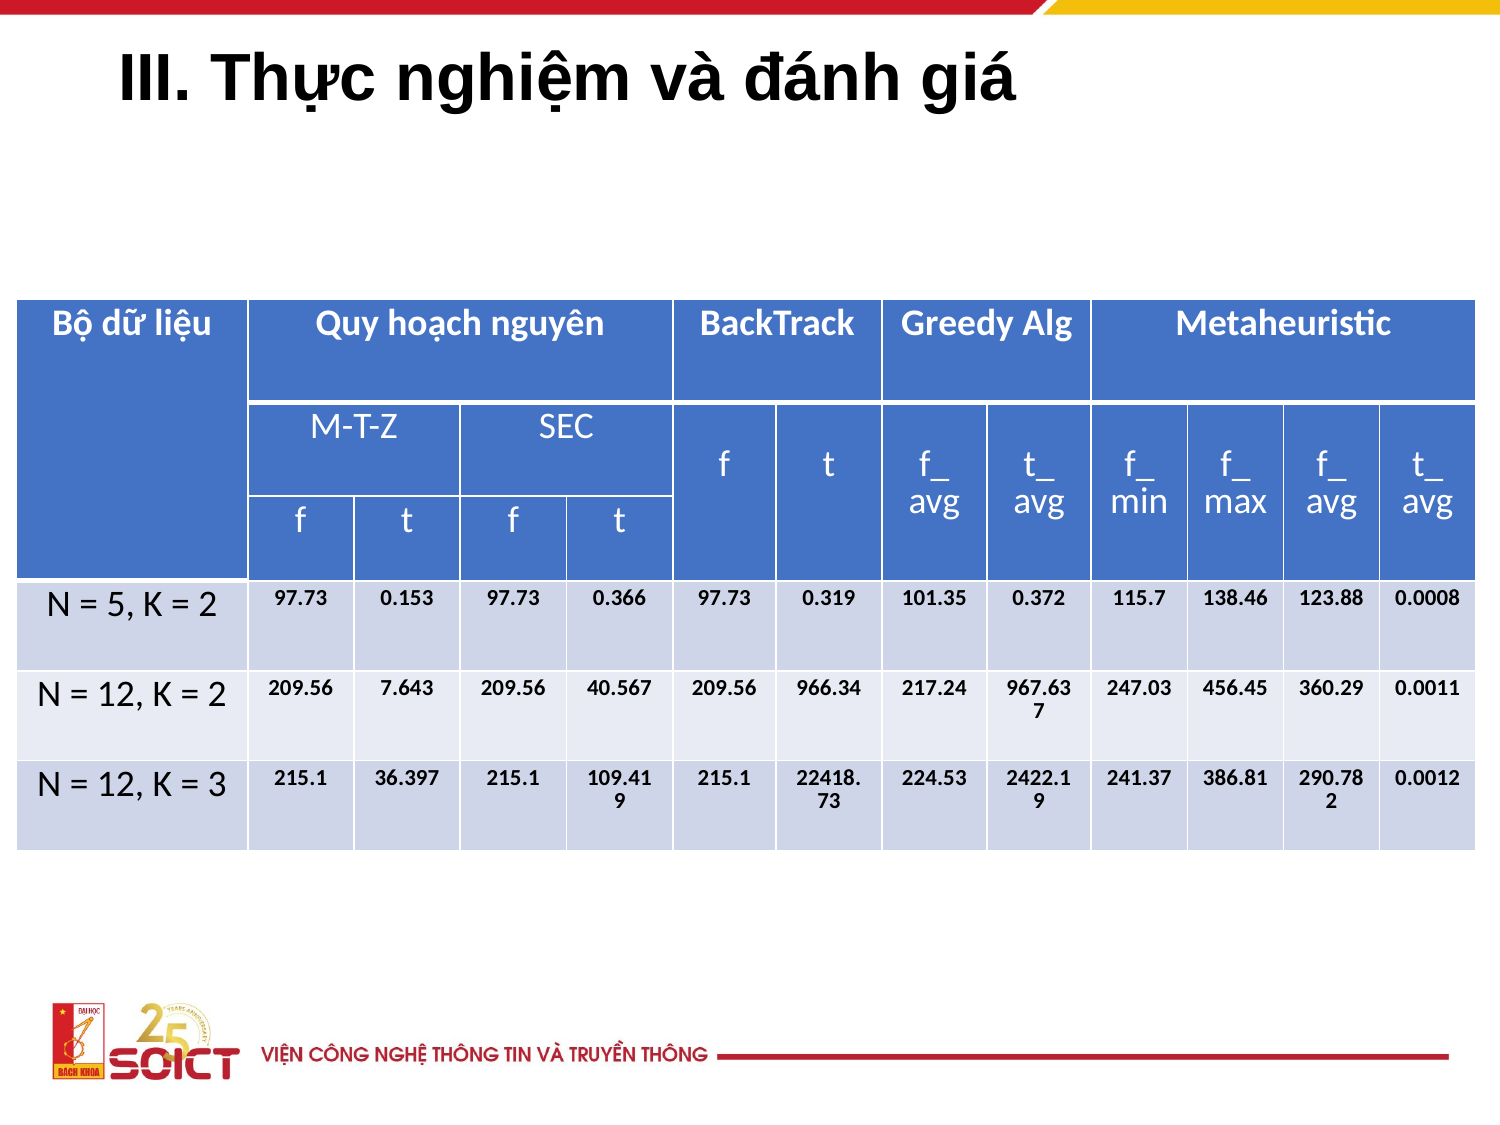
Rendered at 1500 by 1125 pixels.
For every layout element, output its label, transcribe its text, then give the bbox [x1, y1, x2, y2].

table_cell N = 12, K = 3 [17, 761, 247, 850]
table_cell 97.73 [249, 582, 353, 670]
table_cell 215.1 [674, 761, 775, 850]
table_cell 360.29 [1284, 672, 1379, 760]
table_cell 138.46 [1188, 582, 1283, 670]
table_cell f [461, 497, 566, 580]
table_cell 0.366 [567, 582, 672, 670]
table_cell 109.419 [567, 761, 672, 850]
table_cell 215.1 [461, 761, 566, 850]
table_header Quy hoạch nguyên [249, 300, 672, 400]
picture [0, 0, 1500, 1125]
table_header BackTrack [674, 300, 881, 400]
table_cell 115.7 [1092, 582, 1187, 670]
table_cell 97.73 [461, 582, 566, 670]
table_cell SEC [461, 405, 672, 495]
table_cell 101.35 [883, 582, 986, 670]
table_cell f_ min [1092, 405, 1187, 580]
table_cell f_ avg [1284, 405, 1379, 580]
table_cell 0.0011 [1380, 672, 1475, 760]
table_cell N = 5, K = 2 [17, 583, 247, 670]
table_cell 967.637 [988, 672, 1090, 760]
table_cell 7.643 [355, 672, 459, 760]
table_cell 40.567 [567, 672, 672, 760]
table_cell 97.73 [674, 582, 775, 670]
table_cell 0.153 [355, 582, 459, 670]
table_cell t_ avg [1380, 405, 1475, 580]
table_cell 224.53 [883, 761, 986, 850]
table_cell 2422.19 [988, 761, 1090, 850]
table_cell 209.56 [674, 672, 775, 760]
table_cell f_ max [1188, 405, 1283, 580]
table_cell f [249, 497, 353, 580]
table_cell N = 12, K = 2 [17, 672, 247, 760]
table_cell 0.319 [777, 582, 881, 670]
table_cell 209.56 [249, 672, 353, 760]
table_cell 241.37 [1092, 761, 1187, 850]
table_cell 22418.73 [777, 761, 881, 850]
table_cell f_ avg [883, 405, 986, 580]
table_cell 0.372 [988, 582, 1090, 670]
table_cell M-T-Z [249, 405, 459, 495]
table_cell 0.0012 [1380, 761, 1475, 850]
table_cell t [355, 497, 459, 580]
table_cell 217.24 [883, 672, 986, 760]
table_cell 0.0008 [1380, 582, 1475, 670]
table_cell 966.34 [777, 672, 881, 760]
table_cell 247.03 [1092, 672, 1187, 760]
title III. Thực nghiệm và đánh giá [103, 18, 1397, 140]
table_cell t [777, 405, 881, 580]
table_cell t [567, 497, 672, 580]
table_cell 209.56 [461, 672, 566, 760]
table_cell 456.45 [1188, 672, 1283, 760]
table_header Bộ dữ liệu [17, 300, 247, 578]
table_cell 290.782 [1284, 761, 1379, 850]
table_cell 386.81 [1188, 761, 1283, 850]
table_cell 36.397 [355, 761, 459, 850]
table_cell f [674, 405, 775, 580]
table_header Metaheuristic [1092, 300, 1475, 400]
table_header Greedy Alg [883, 300, 1090, 400]
table_cell 215.1 [249, 761, 353, 850]
table_cell 123.88 [1284, 582, 1379, 670]
table_cell t_ avg [988, 405, 1090, 580]
